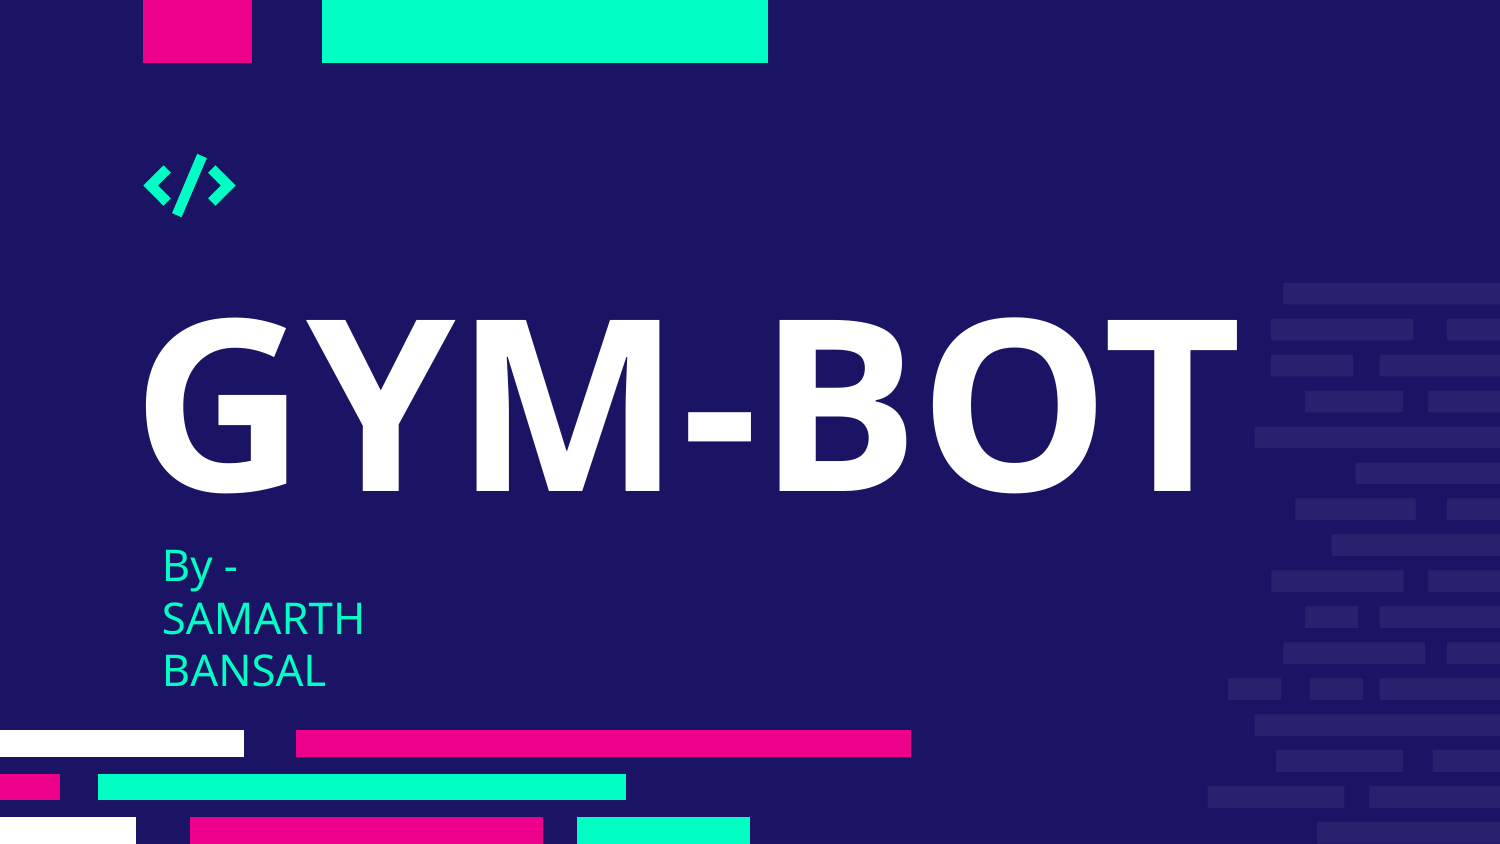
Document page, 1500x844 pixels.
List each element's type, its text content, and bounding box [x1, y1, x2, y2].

subtitle By - SAMARTH BANSAL [146, 537, 500, 668]
title GYM-BOT [117, 224, 1500, 538]
